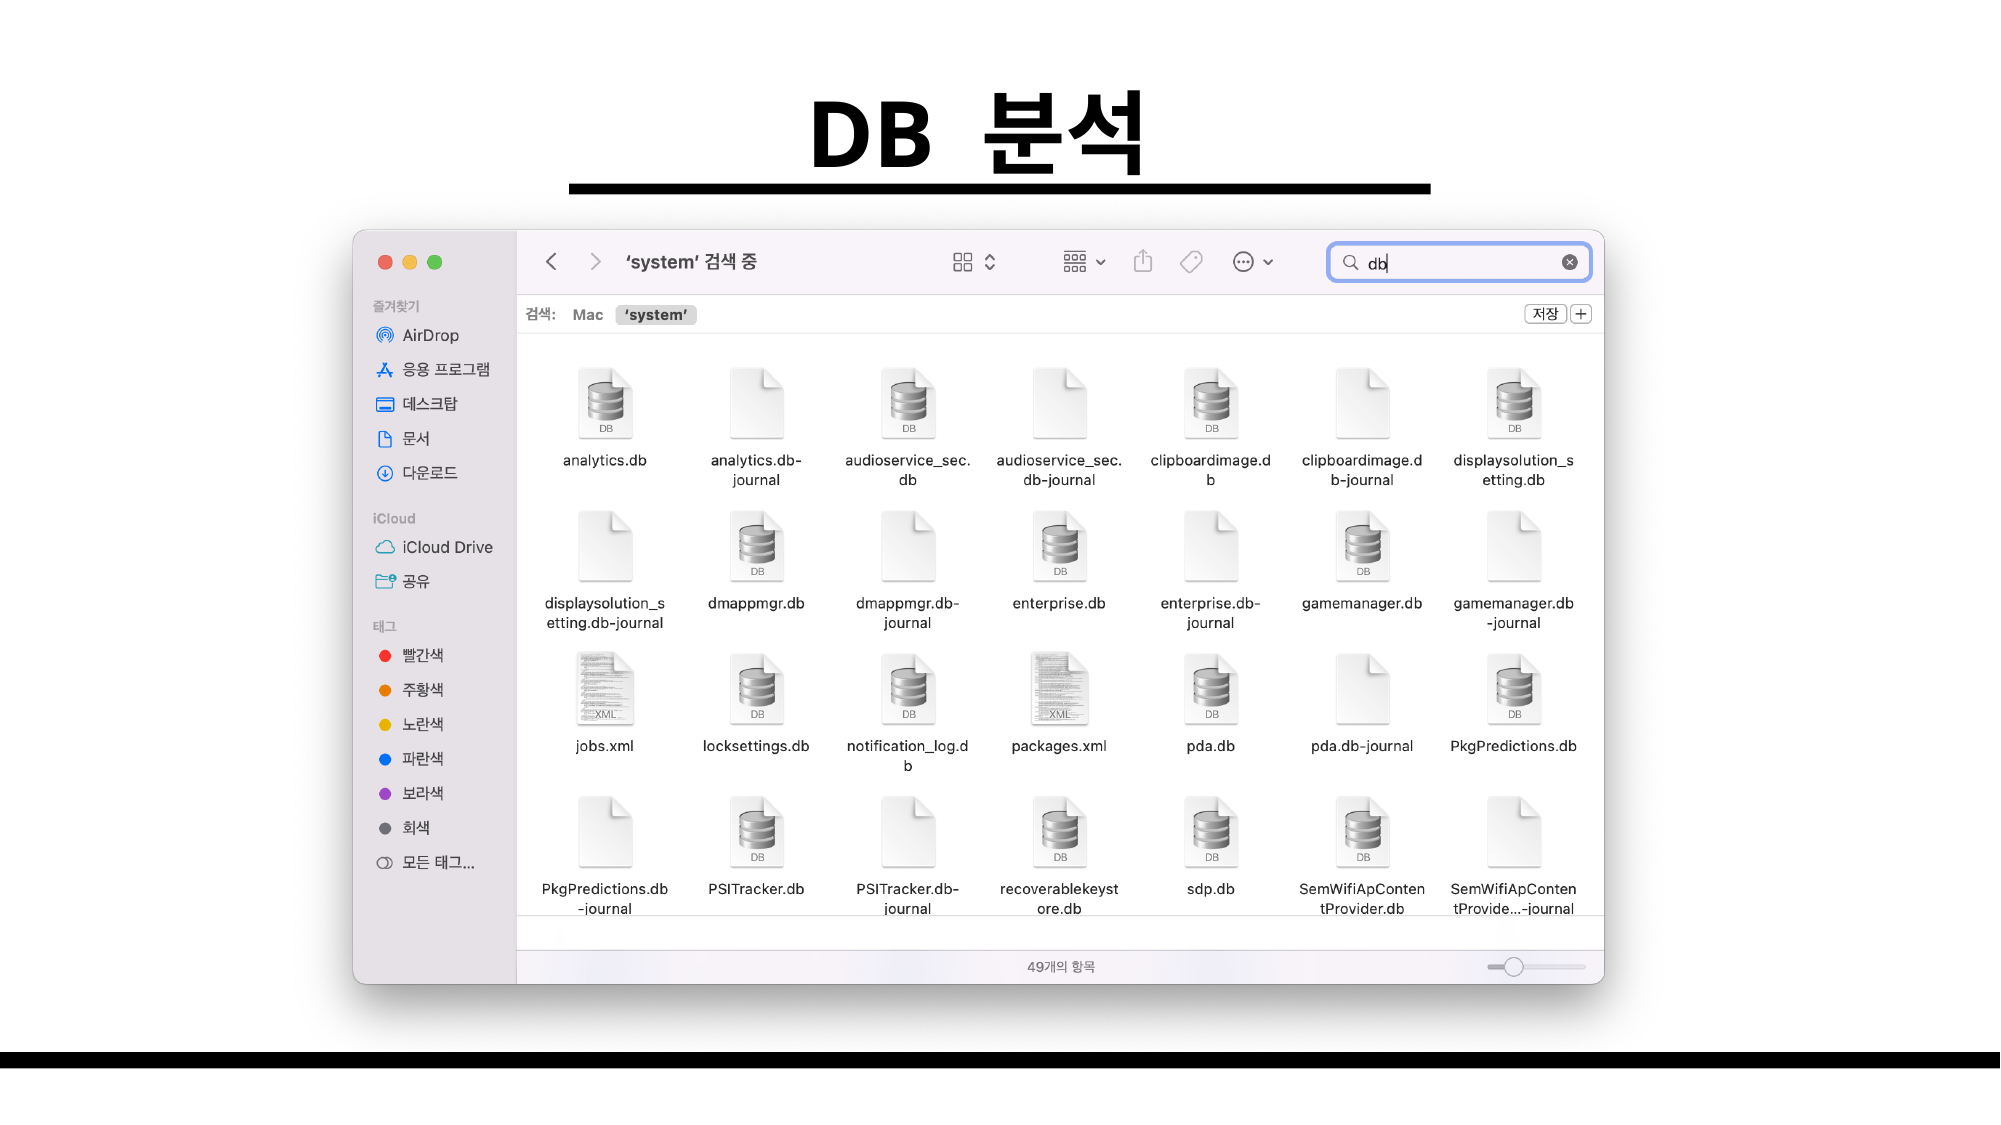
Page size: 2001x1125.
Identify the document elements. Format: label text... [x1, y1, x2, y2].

text_box [0, 1051, 284, 1069]
text_box [1673, 1051, 2000, 1069]
picture [284, 183, 1673, 1075]
text_box DB 분석 [791, 68, 1166, 183]
